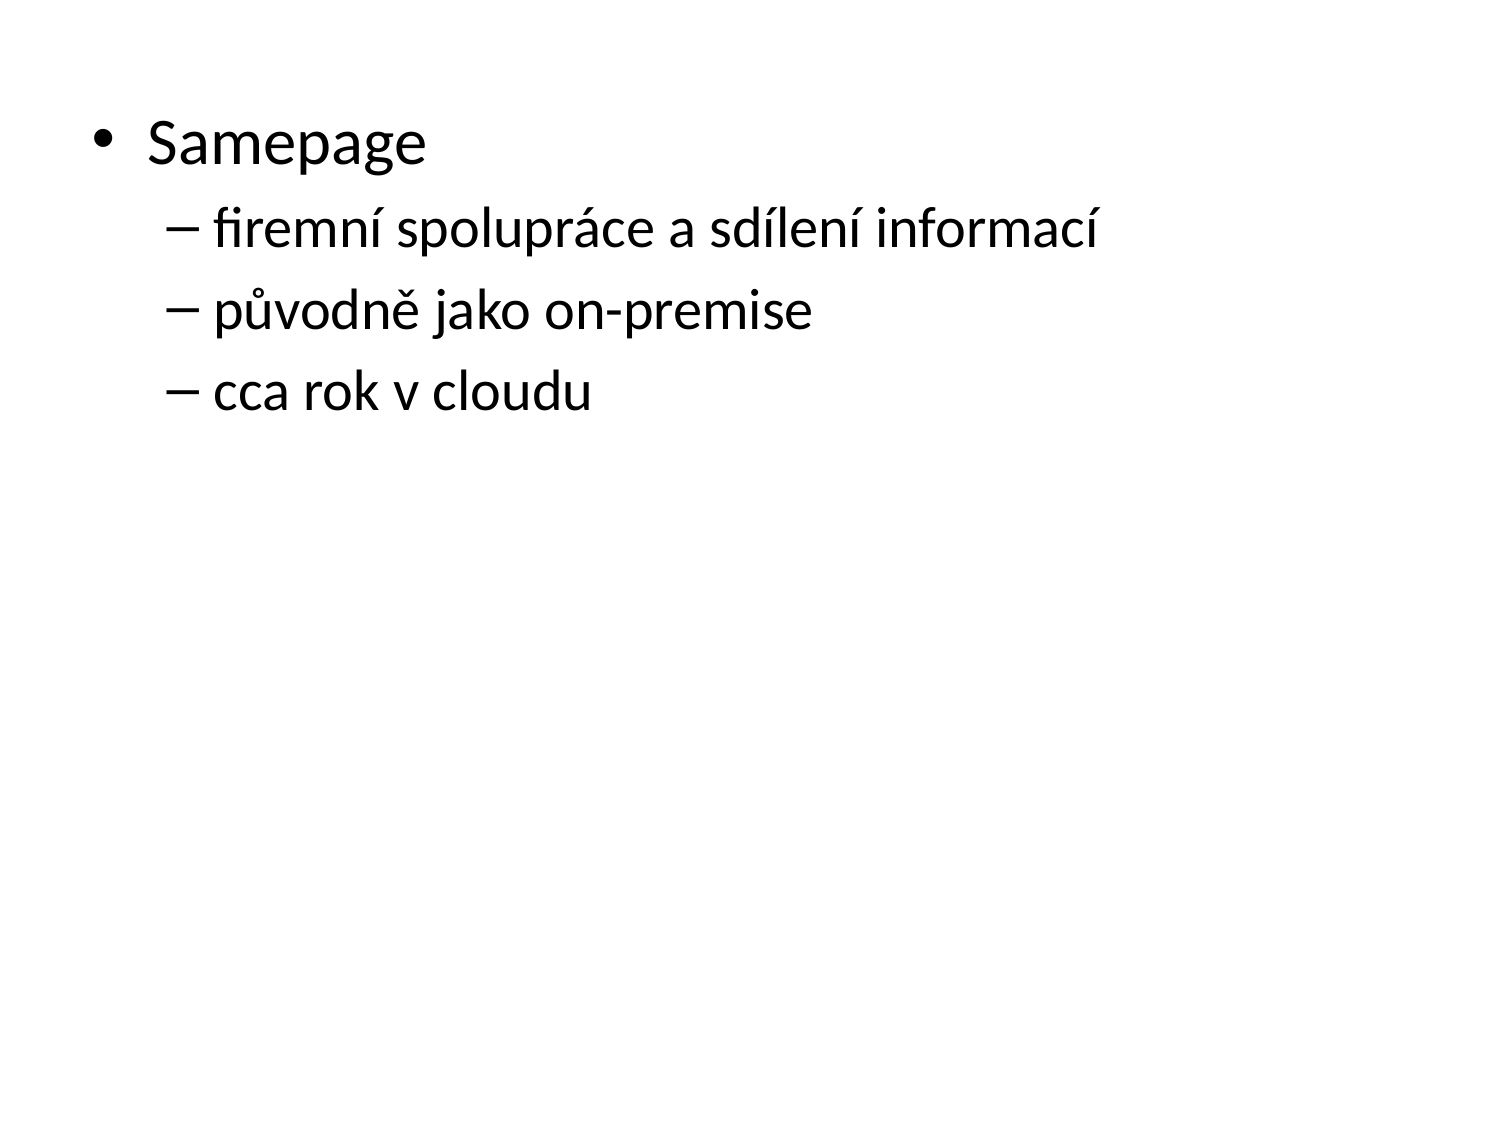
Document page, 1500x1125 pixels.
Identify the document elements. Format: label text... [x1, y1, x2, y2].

list Samepage firemní spolupráce a sdílení informací původně jako on-premise cca rok v cloudu [76, 90, 1427, 833]
